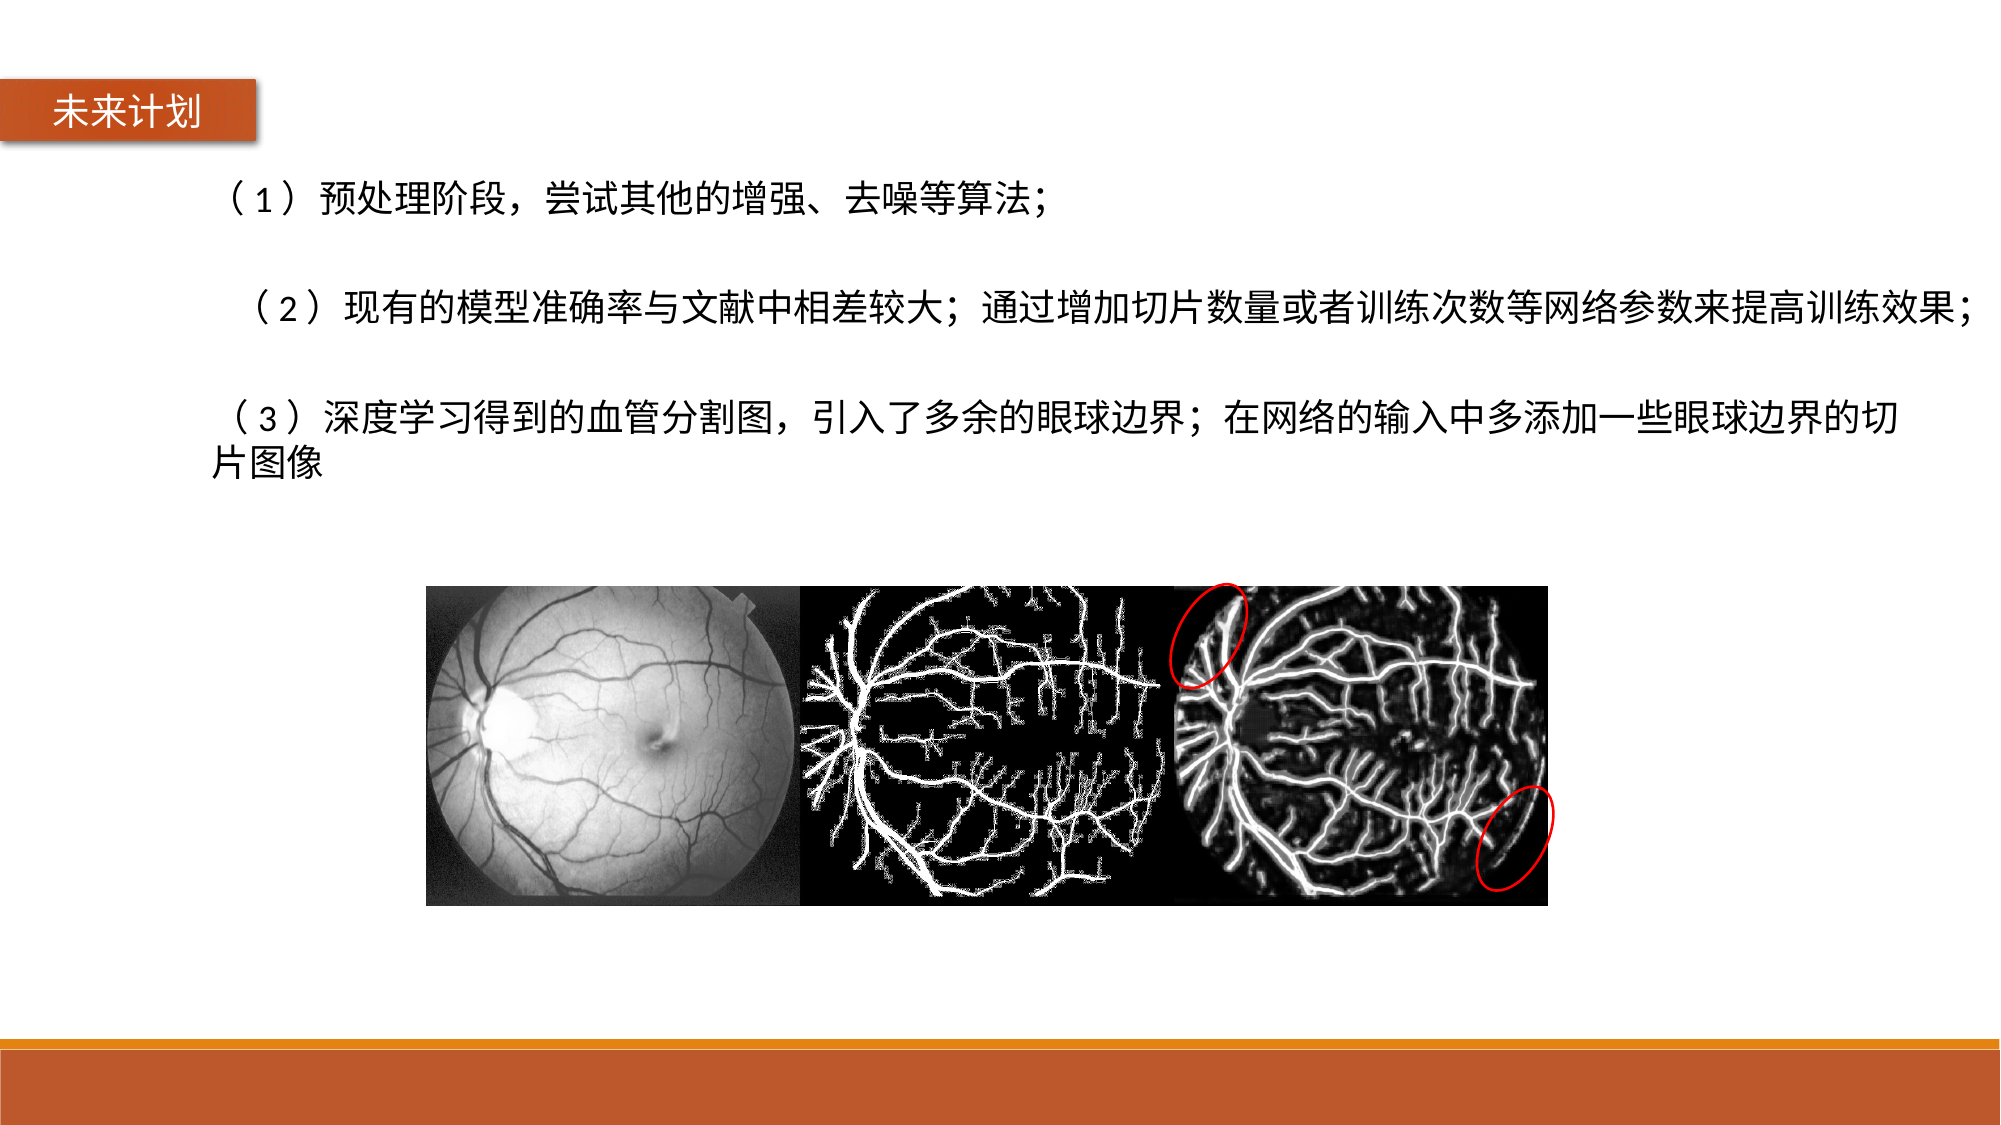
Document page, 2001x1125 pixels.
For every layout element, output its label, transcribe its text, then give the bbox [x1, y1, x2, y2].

text_box 未来计划 [0, 79, 256, 141]
picture [425, 586, 1548, 907]
text_box （2）现有的模型准确率与文献中相差较大；通过增加切片数量或者训练次数等网络参数来提高训练效果； [217, 276, 2000, 337]
text_box （3）深度学习得到的血管分割图，引入了多余的眼球边界；在网络的输入中多添加一些眼球边界的切片图像 [196, 386, 1940, 491]
text_box （1）预处理阶段，尝试其他的增强、去噪等算法； [192, 167, 1084, 228]
